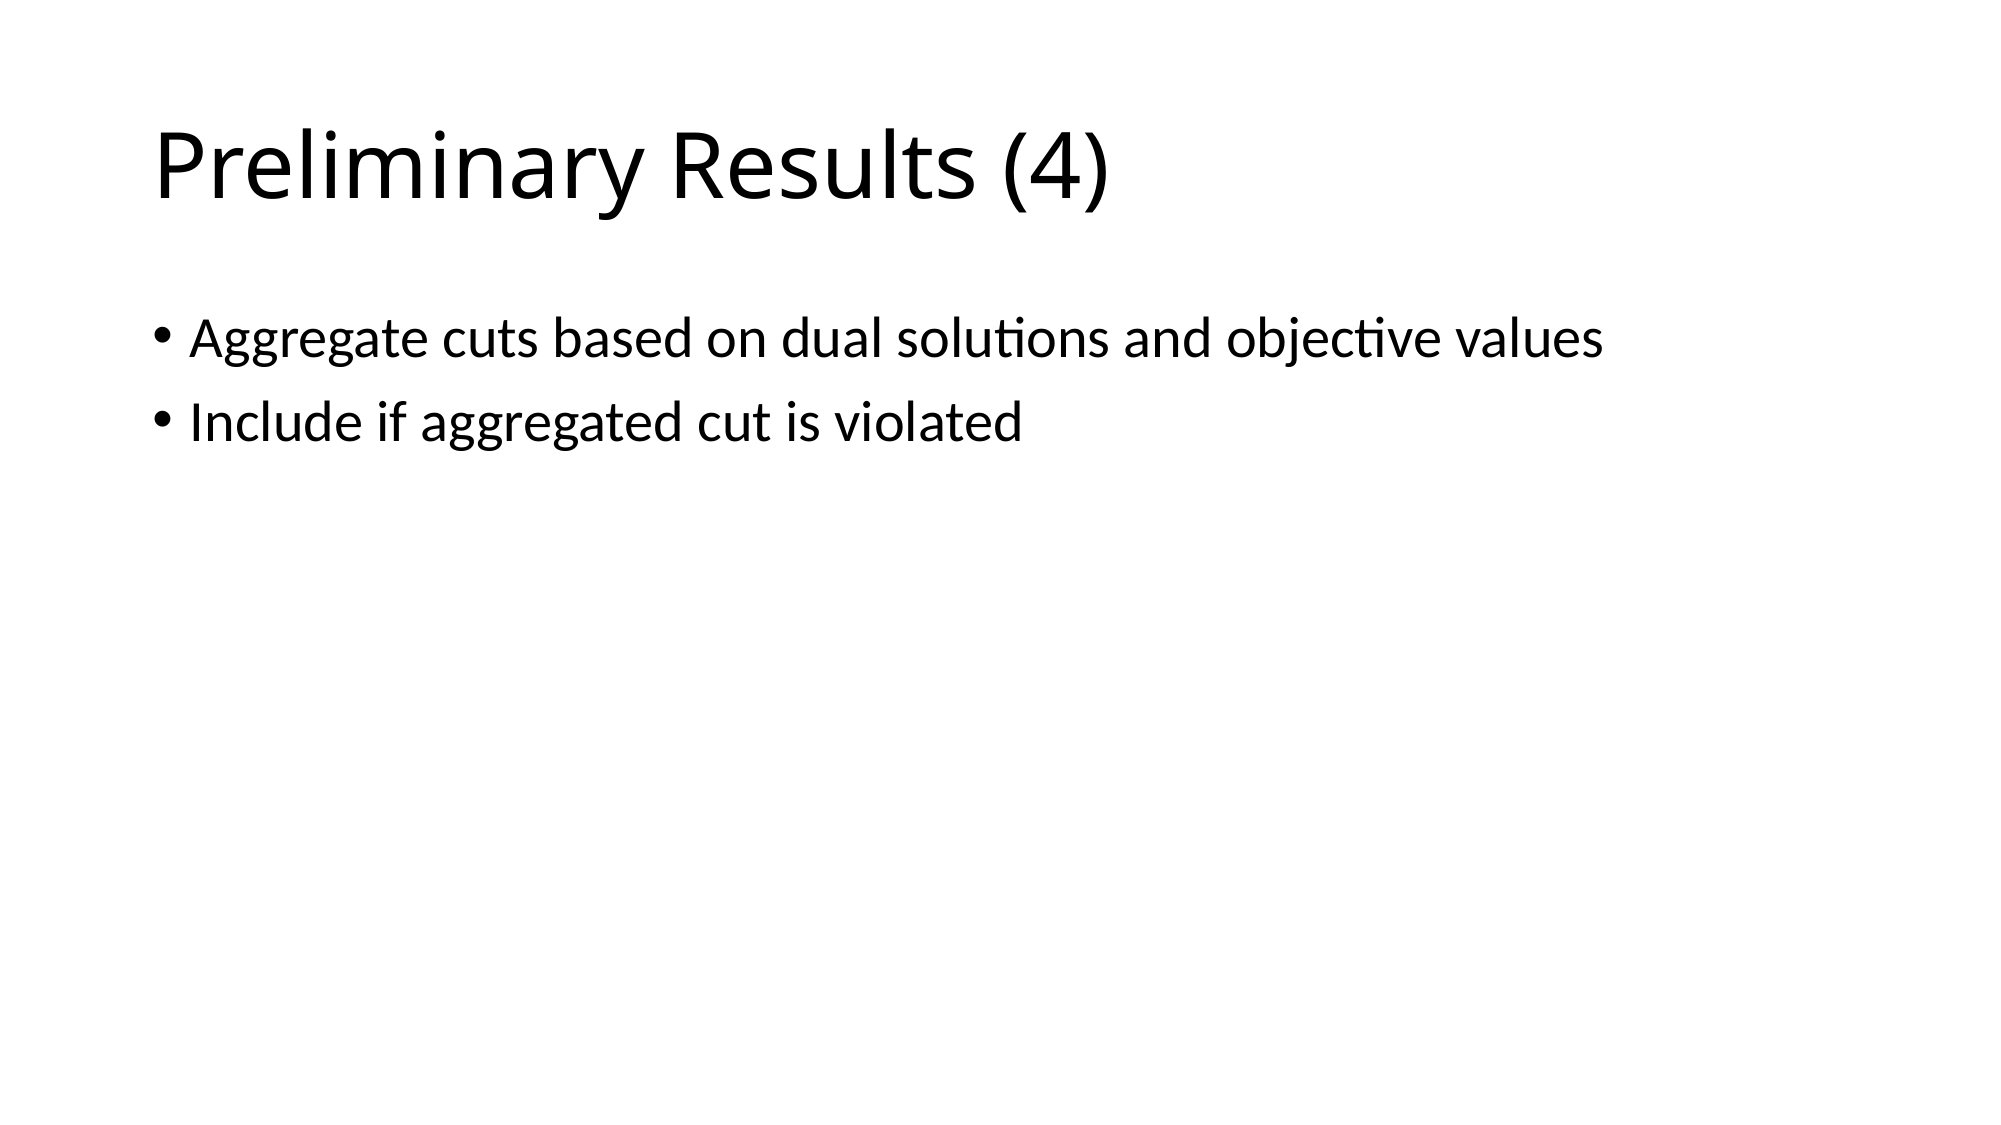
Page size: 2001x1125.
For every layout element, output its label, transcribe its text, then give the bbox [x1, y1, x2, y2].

title Preliminary Results (4) [137, 59, 1863, 278]
list Aggregate cuts based on dual solutions and objective values Include if aggregated cut is violated [137, 299, 1863, 1014]
